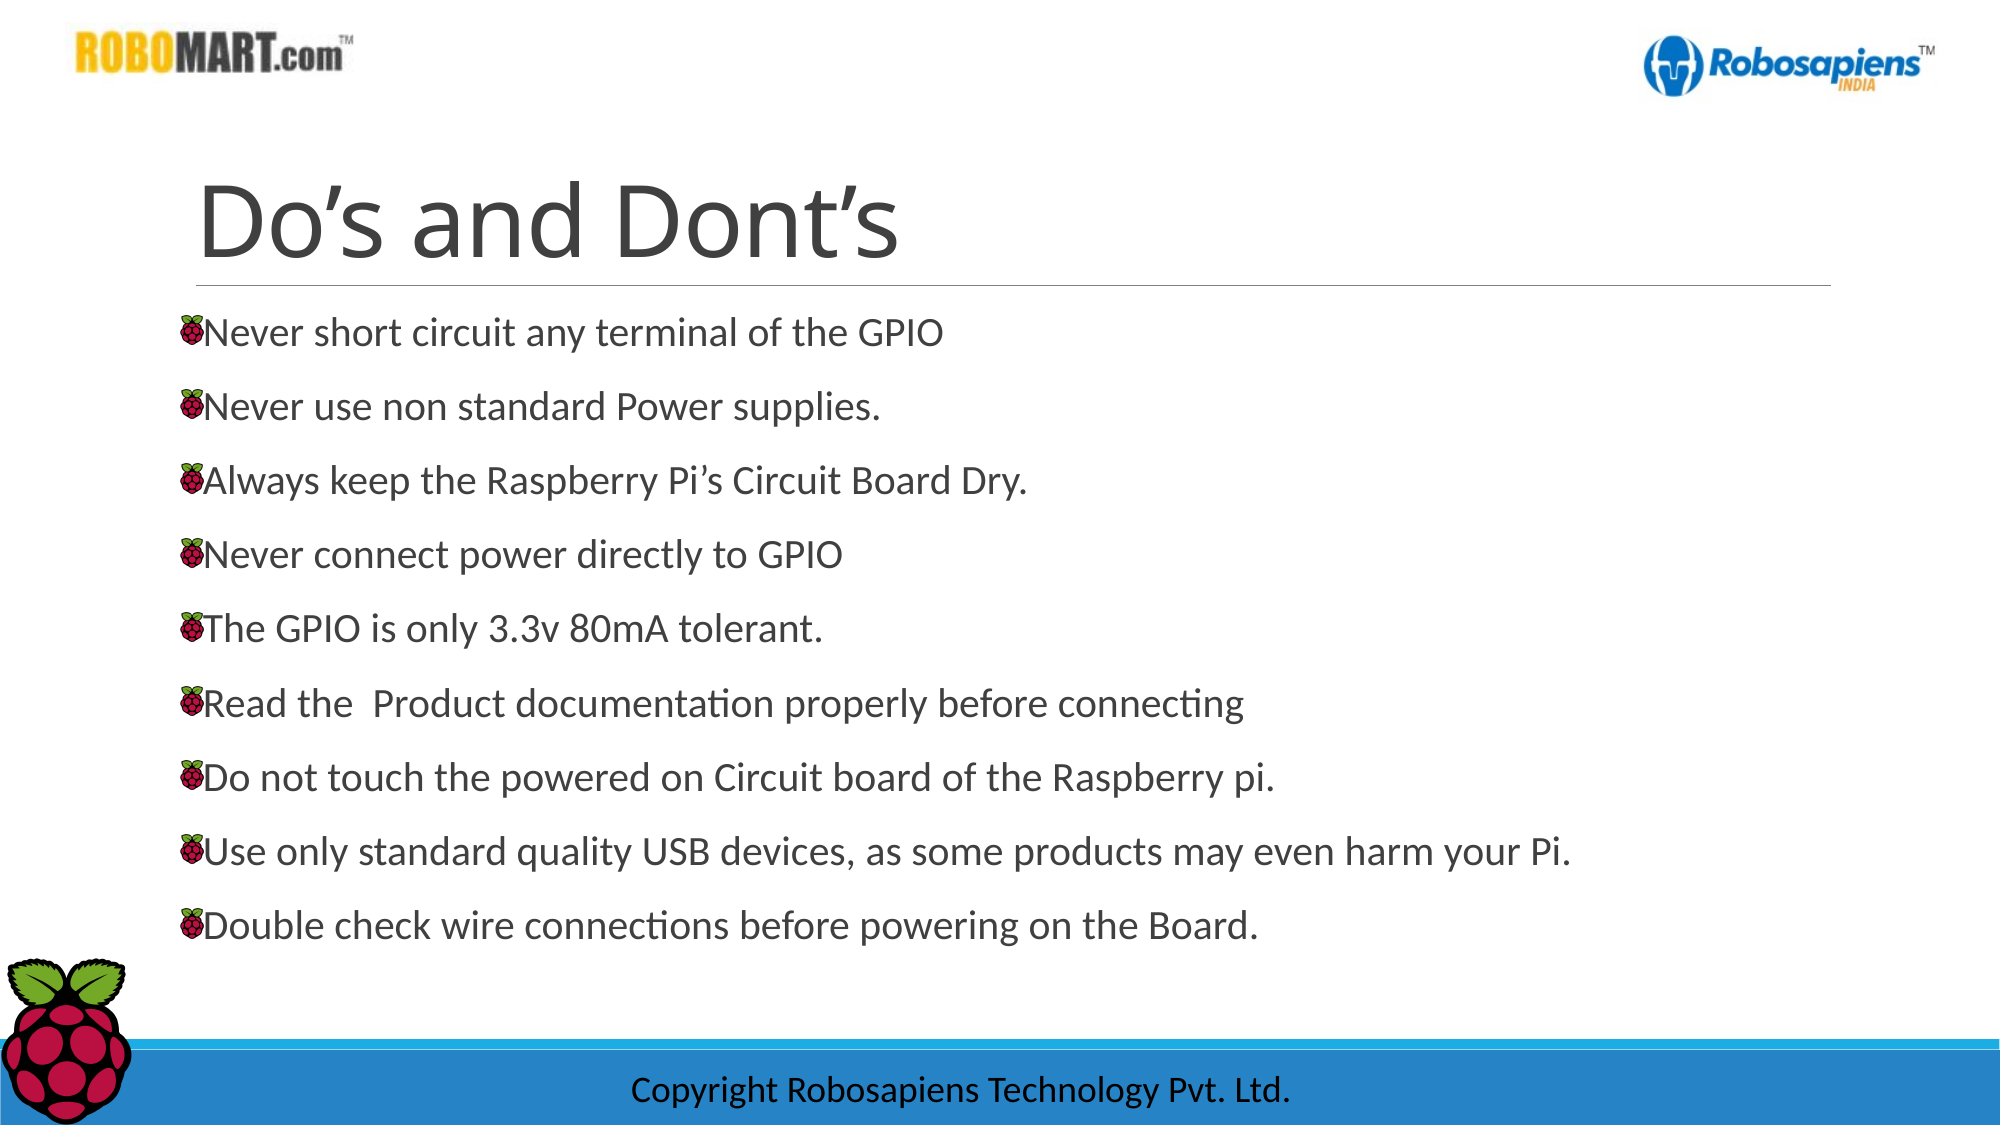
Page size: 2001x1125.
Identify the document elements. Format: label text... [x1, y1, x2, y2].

picture [65, 21, 370, 84]
picture [180, 538, 210, 568]
picture [180, 463, 210, 494]
list Never short circuit any terminal of the GPIO Never use non standard Power supplies. Always keep the Raspberry Pi’s Circuit Board Dry. Never connect power directly to GPIO The GPIO is only 3.3v 80mA tolerant. Read the Product documentation properly before connecting Do not touch the powered on Circuit board of the Raspberry pi. Use only standard quality USB devices, as some products may even harm your Pi. Double check wire connections before powering on the Board. [180, 302, 1830, 963]
picture [180, 612, 210, 642]
text_box Copyright Robosapiens Technology Pvt. Ltd. [616, 1058, 1331, 1118]
picture [180, 760, 210, 790]
picture [180, 908, 210, 939]
title Do’s and Dont’s [180, 47, 1830, 285]
picture [180, 389, 210, 419]
picture [180, 686, 210, 716]
picture [180, 315, 210, 345]
picture [0, 958, 132, 1125]
picture [1636, 28, 1951, 104]
picture [180, 834, 210, 864]
